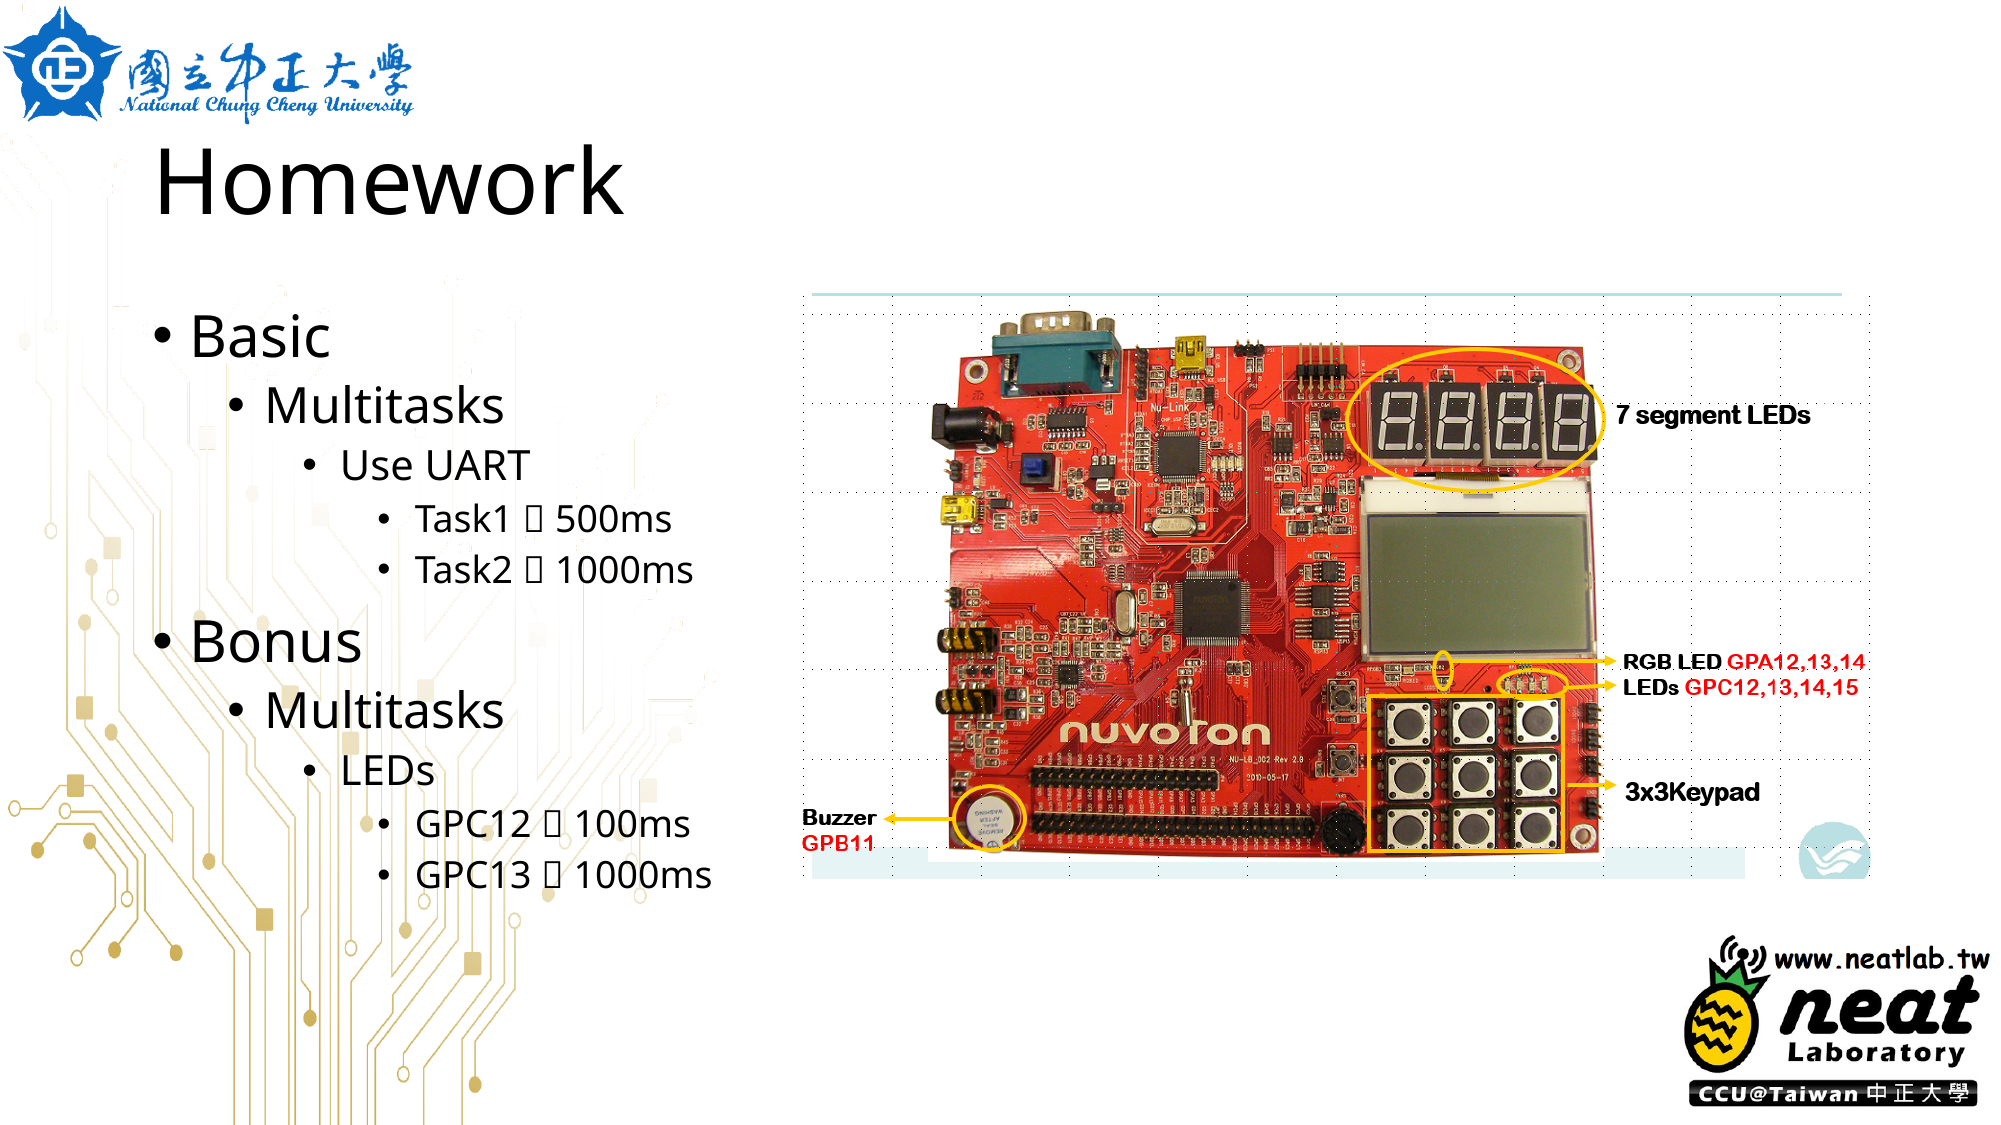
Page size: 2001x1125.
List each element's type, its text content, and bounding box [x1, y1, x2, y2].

picture [1681, 934, 2000, 1122]
picture [1, 0, 419, 134]
picture [795, 293, 1876, 879]
title Homework [137, 76, 1863, 294]
list Basic Multitasks Use UART Task1  500ms Task2  1000ms Bonus Multitasks LEDs GPC12  100ms GPC13  1000ms [137, 299, 1863, 1014]
